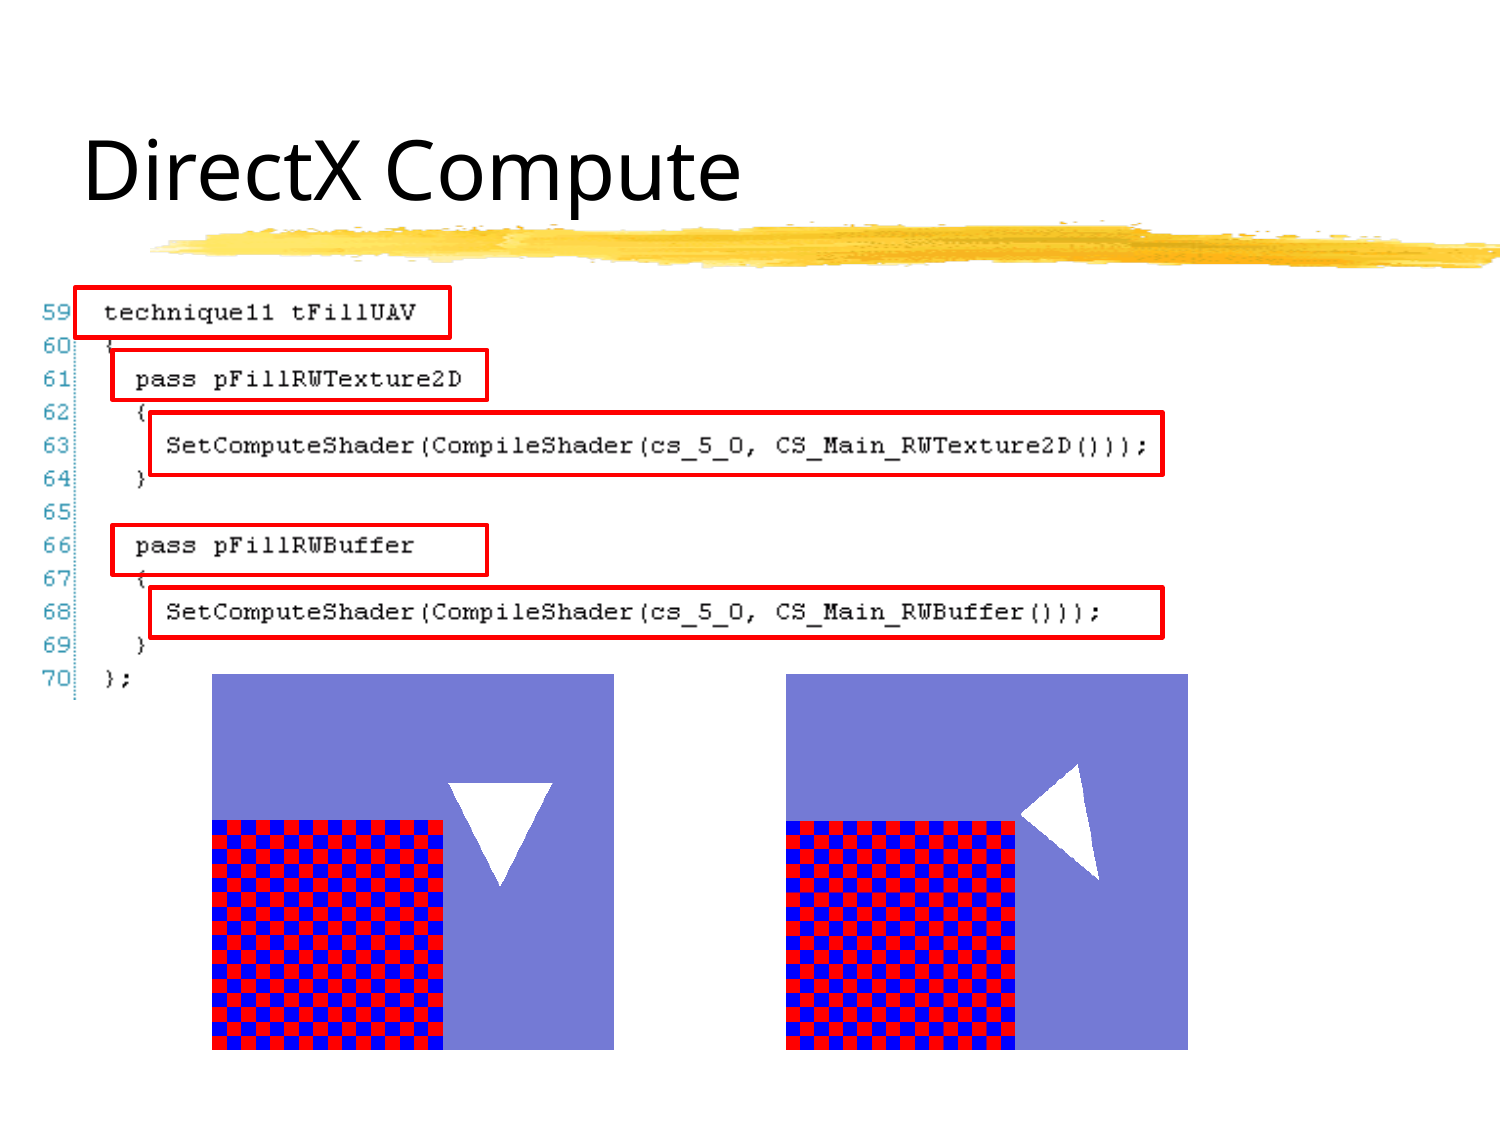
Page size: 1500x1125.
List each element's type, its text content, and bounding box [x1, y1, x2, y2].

picture [786, 674, 1188, 1051]
title DirectX Compute [66, 37, 1342, 226]
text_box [212, 674, 614, 1051]
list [0, 289, 1182, 701]
picture [150, 215, 1500, 279]
